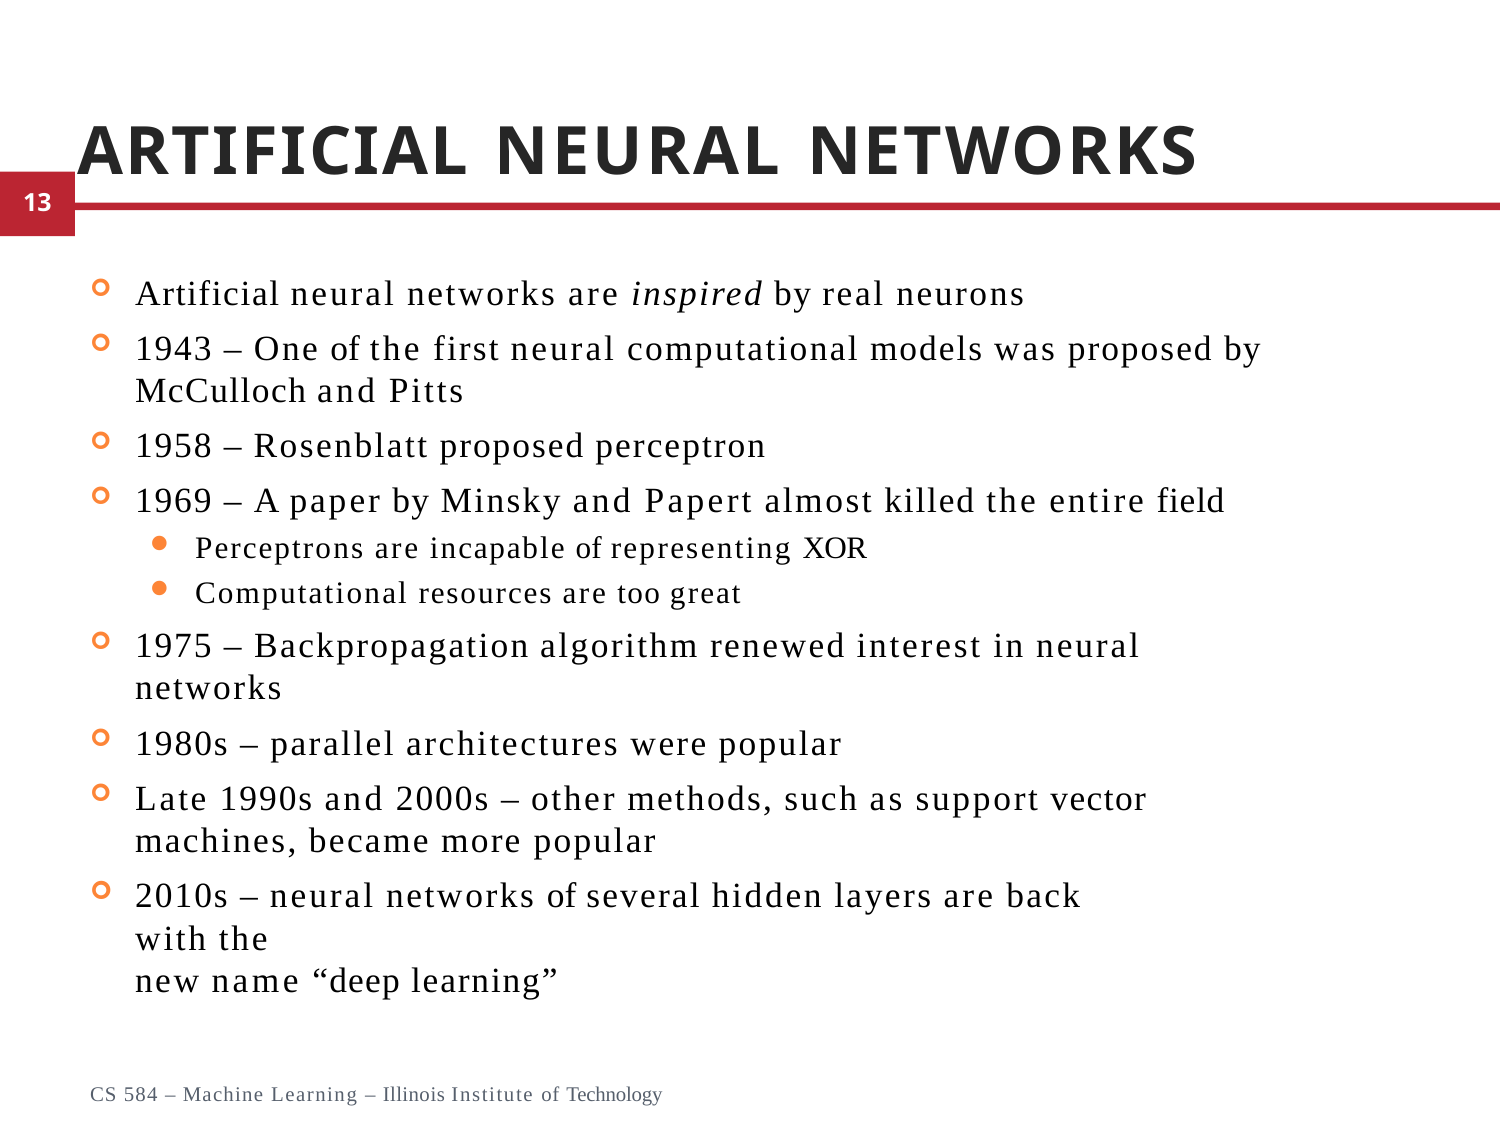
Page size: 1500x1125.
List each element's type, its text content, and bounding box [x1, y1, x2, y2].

footer CS 584 – Machine Learning – Illinois Institute of Technology [87, 1080, 680, 1125]
title Artificial Neural Networks [75, 0, 1425, 188]
text_box Artificial neural networks are inspired by real neurons 1943 – One of the first neural computational models was proposed by McCulloch and Pitts 1958 – Rosenblatt proposed perceptron 1969 – A paper by Minsky and Papert almost killed the entire field Perceptrons are incapable of representing XOR Computational resources are too great 1975 – Backpropagation algorithm renewed interest in neural networks 1980s – parallel architectures were popular Late 1990s and 2000s – other methods, such as support vector machines, became more popular 2010s – neural networks of several hidden layers are back with the new name “deep learning” 4 [87, 254, 1395, 1044]
